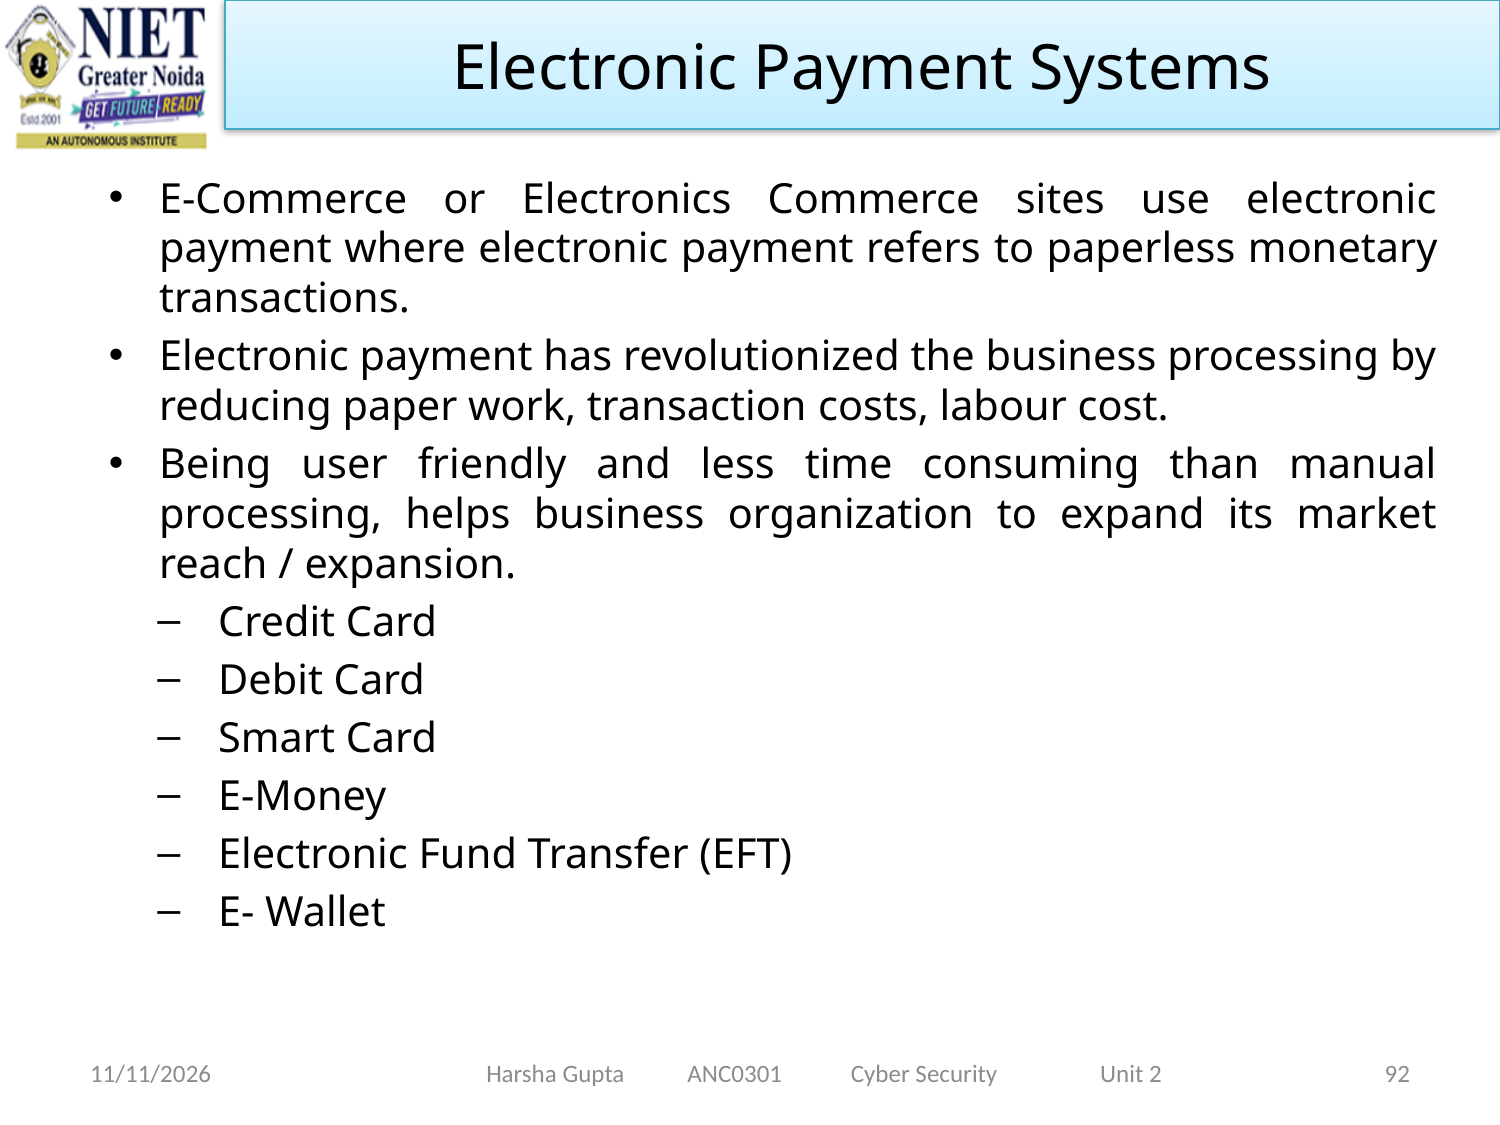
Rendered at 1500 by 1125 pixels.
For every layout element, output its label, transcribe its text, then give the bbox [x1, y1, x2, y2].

slide_number 92 [1074, 1042, 1425, 1103]
text_box Electronic Payment Systems [238, 0, 1500, 130]
footer Harsha Gupta ANC0301 Cyber Security Unit 2 [412, 1042, 1074, 1103]
picture [0, 0, 238, 154]
list E-Commerce or Electronics Commerce sites use electronic payment where electronic payment refers to paperless monetary transactions. Electronic payment has revolutionized the business processing by reducing paper work, transaction costs, labour cost. Being user friendly and less time consuming than manual processing, helps business organization to expand its market reach / expansion. Credit Card Debit Card Smart Card E-Money Electronic Fund Transfer (EFT) E- Wallet [93, 164, 1454, 950]
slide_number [75, 1042, 412, 1103]
